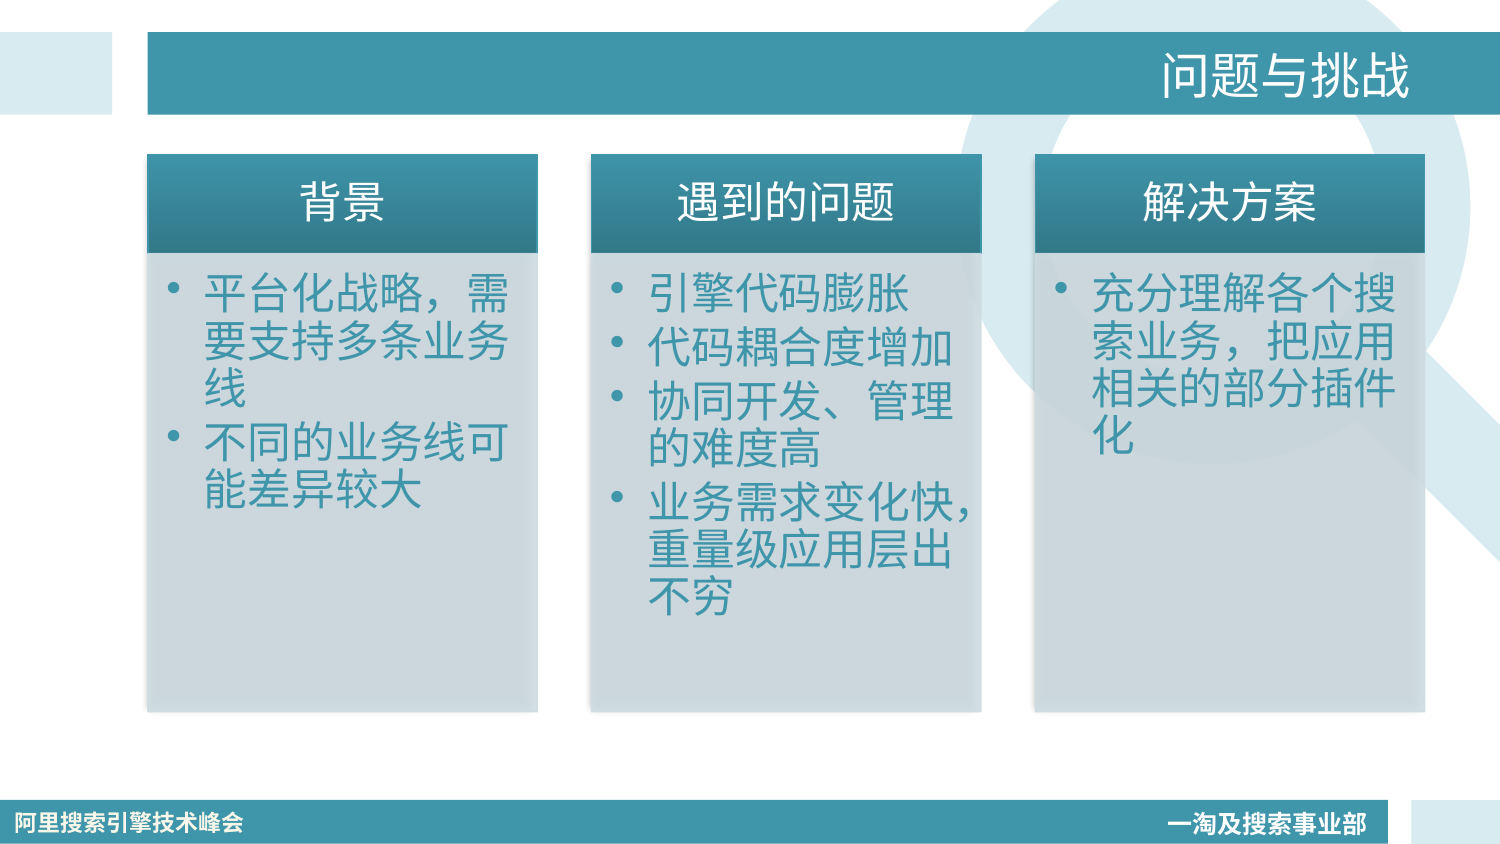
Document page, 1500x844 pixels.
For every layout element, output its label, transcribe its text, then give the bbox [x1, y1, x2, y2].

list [147, 125, 1426, 741]
title 问题与挑战 [159, 33, 1425, 115]
